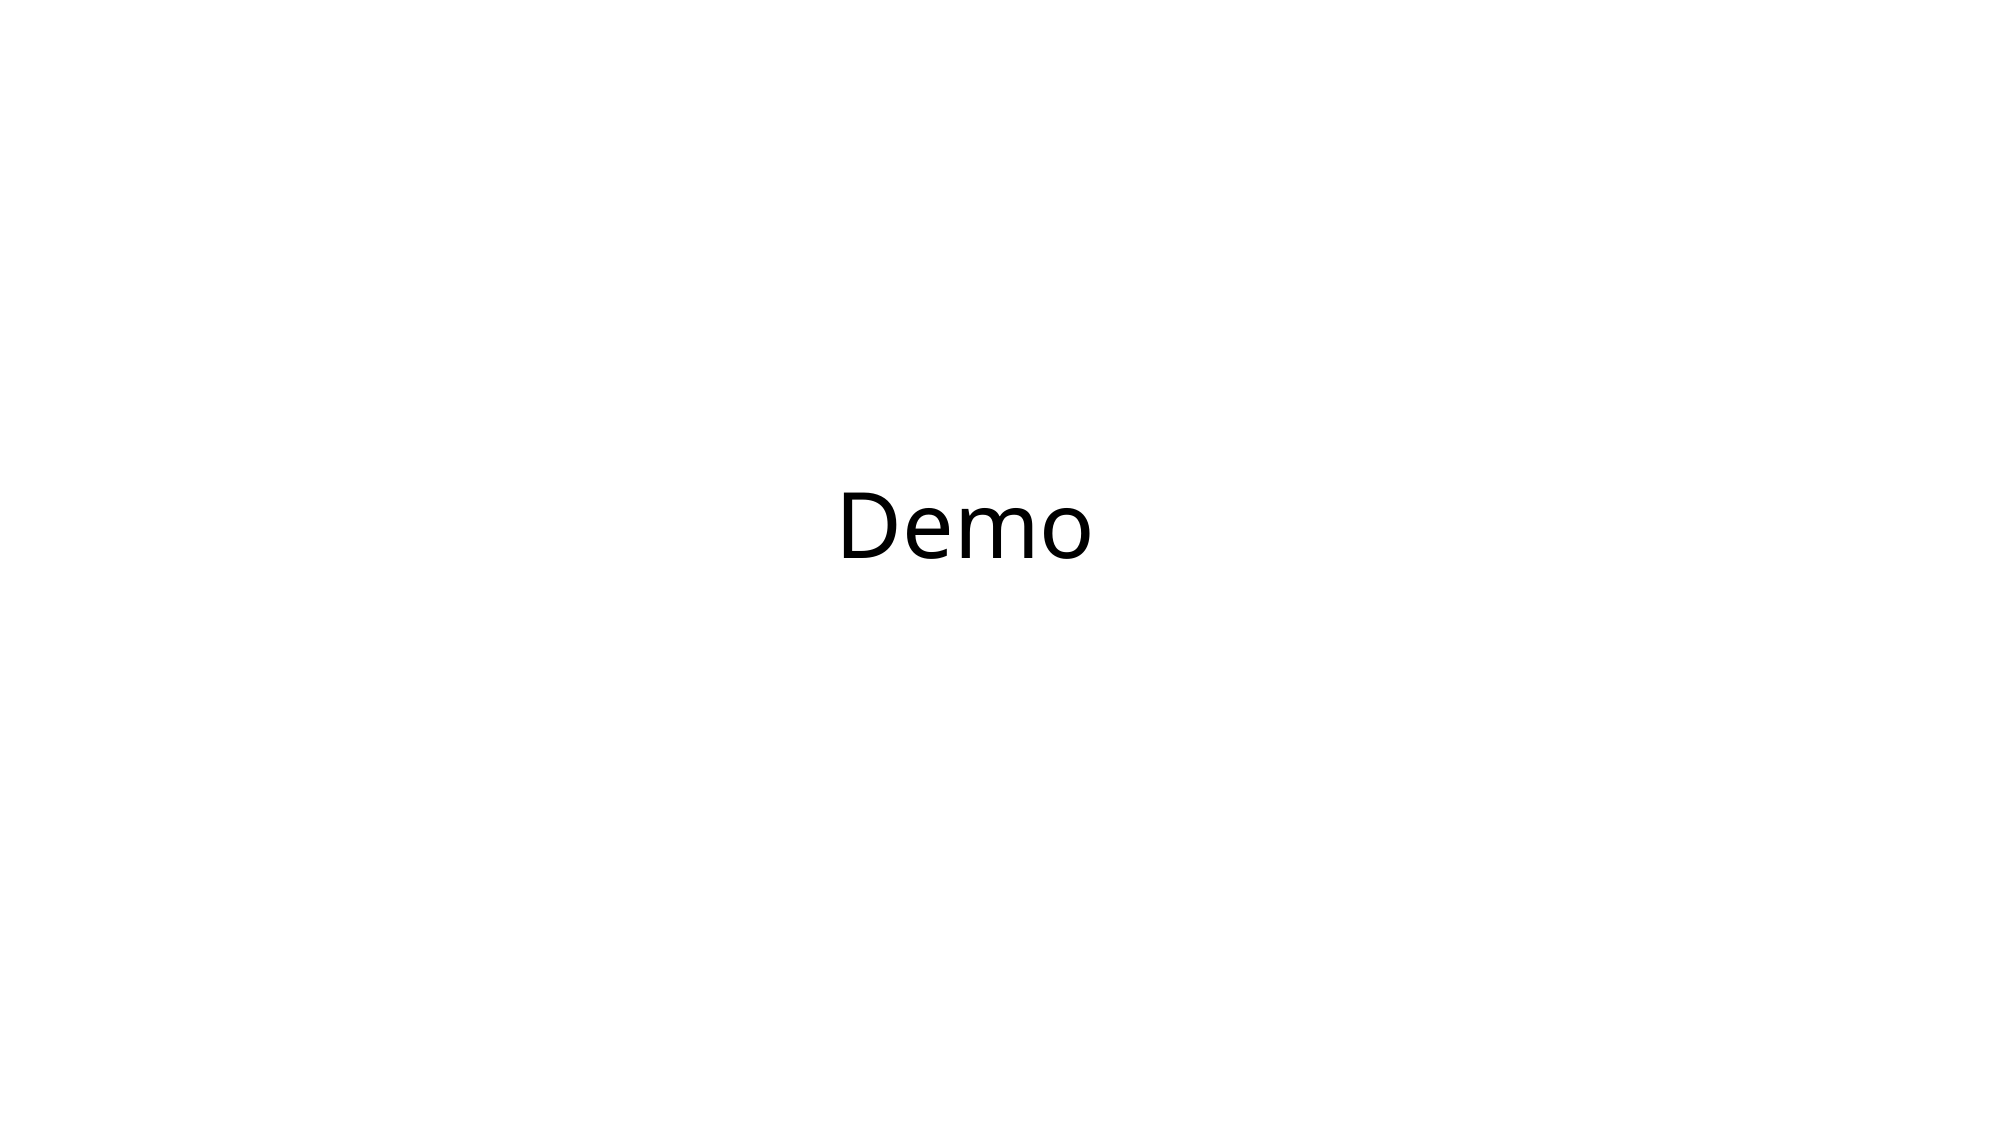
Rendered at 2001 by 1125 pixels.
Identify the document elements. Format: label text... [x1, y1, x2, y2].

title Demo [103, 419, 1829, 638]
